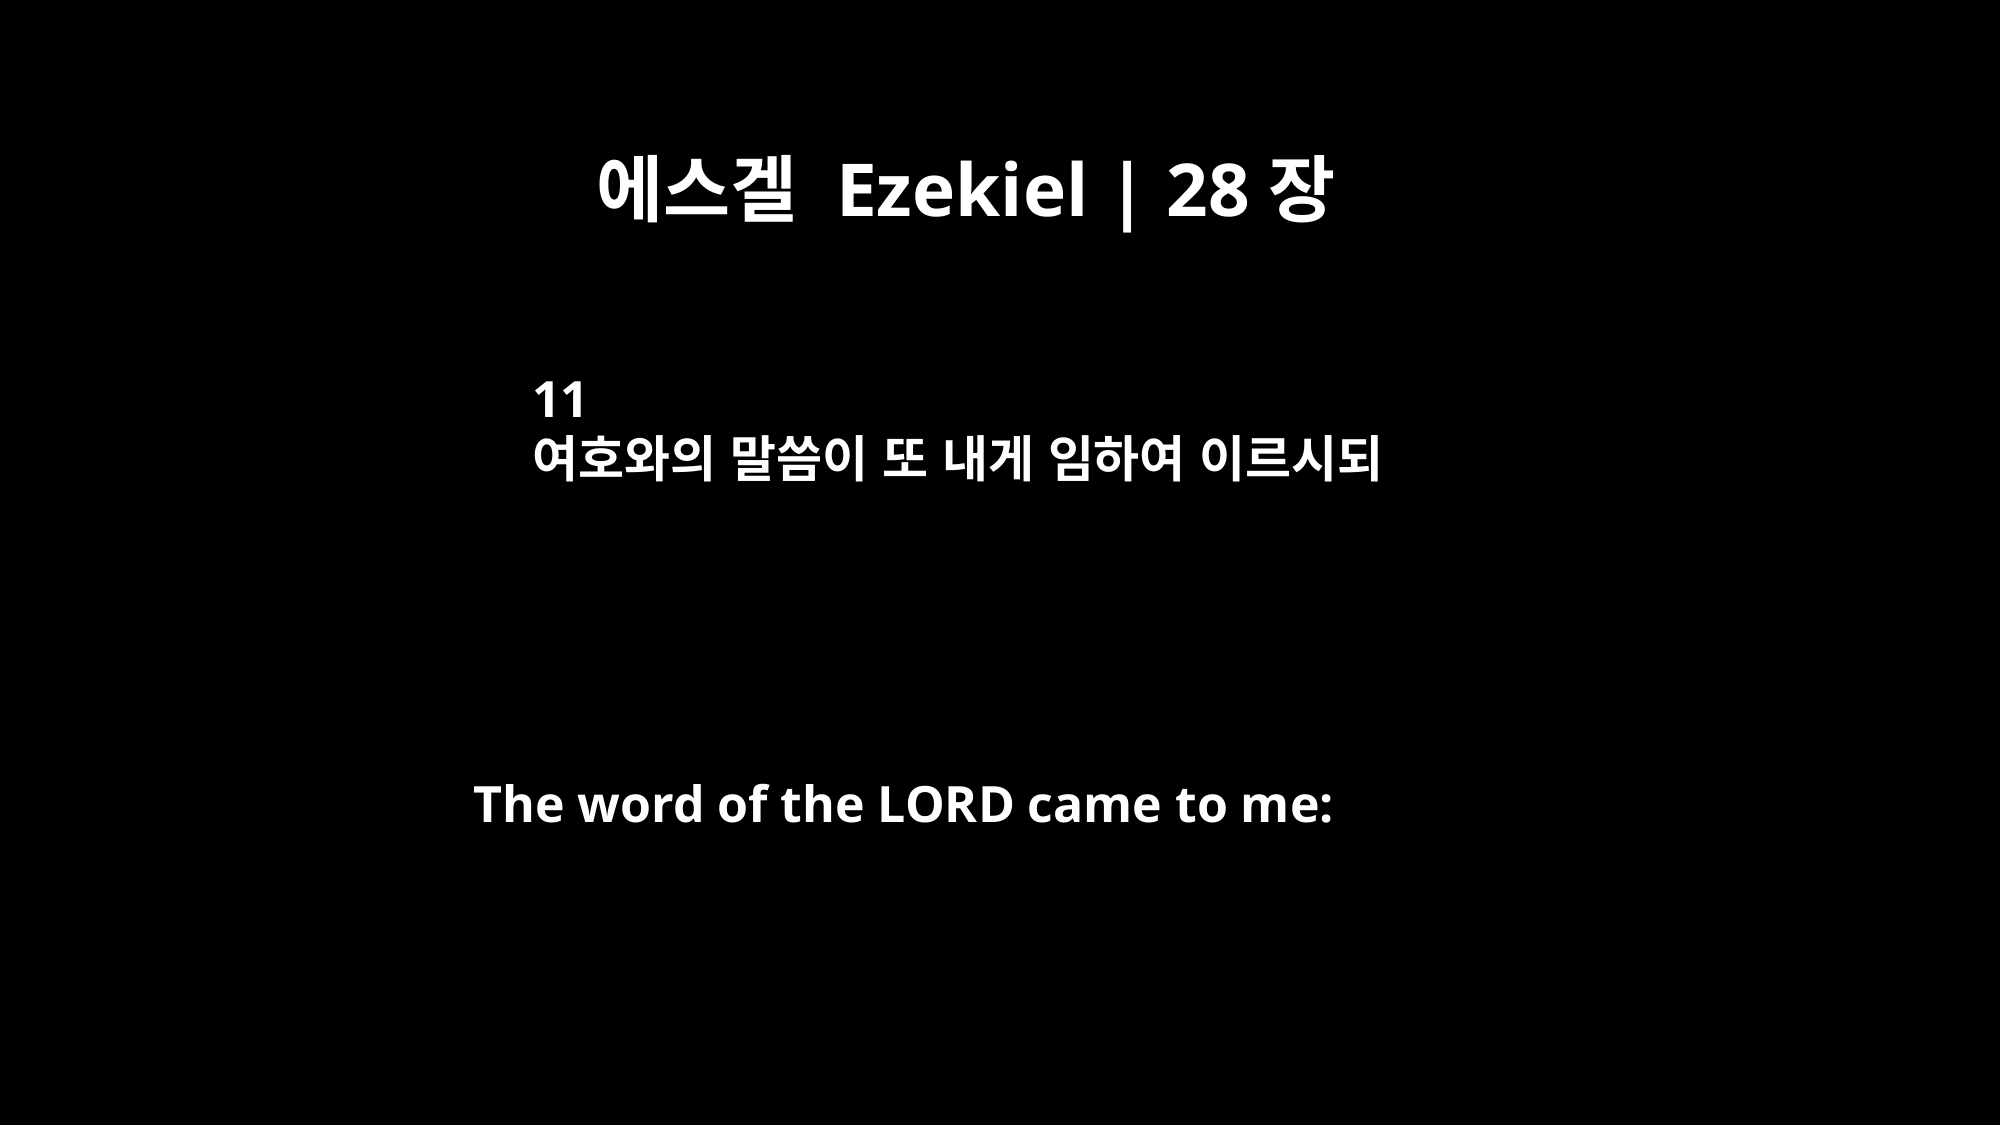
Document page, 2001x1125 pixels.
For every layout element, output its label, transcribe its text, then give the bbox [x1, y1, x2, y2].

text_box The word of the LORD came to me: [458, 764, 1349, 840]
text_box 11 여호와의 말씀이 또 내게 임하여 이르시되 [517, 359, 1400, 495]
text_box 에스겔 Ezekiel | 28장 [581, 136, 1351, 239]
